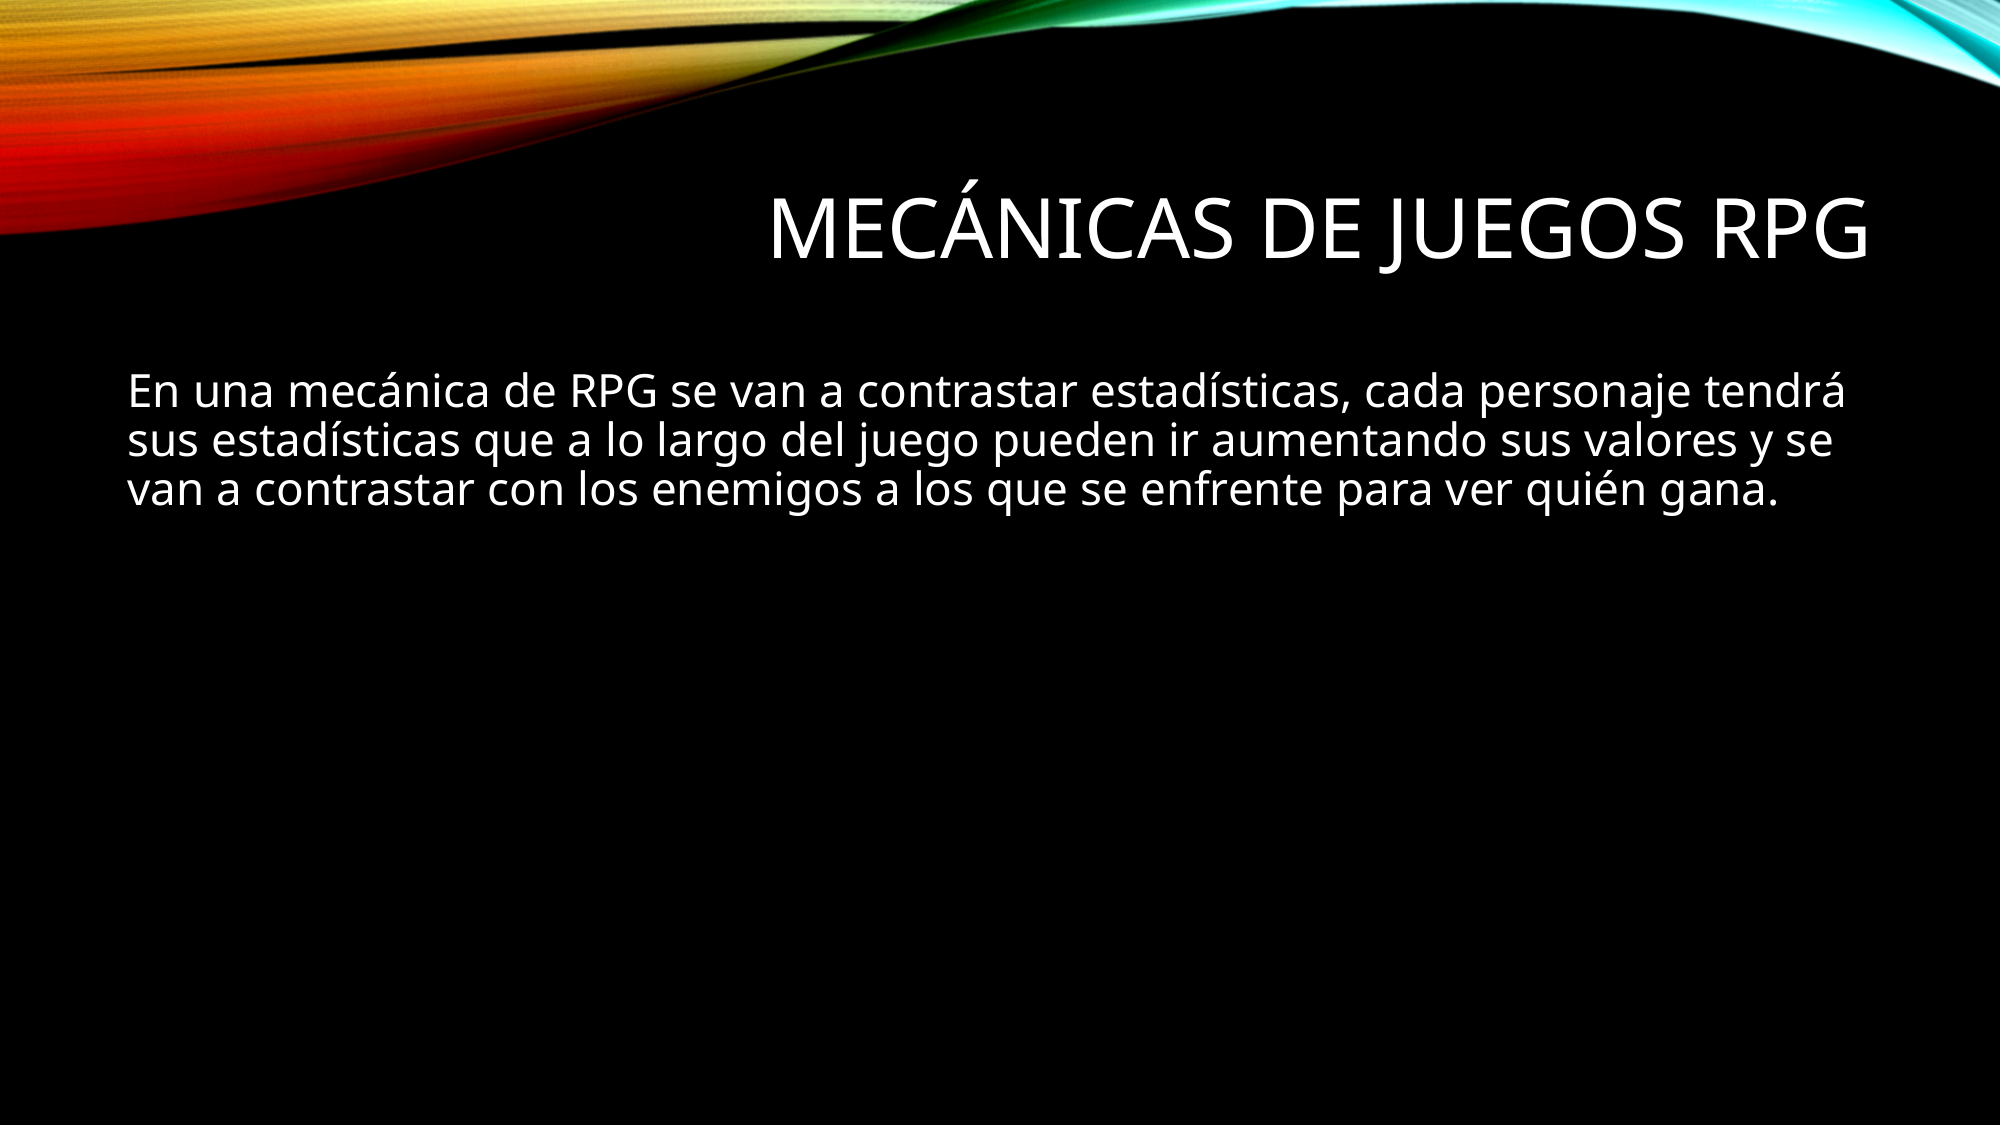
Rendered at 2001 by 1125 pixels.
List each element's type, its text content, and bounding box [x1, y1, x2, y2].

list En una mecánica de RPG se van a contrastar estadísticas, cada personaje tendrá sus estadísticas que a lo largo del juego pueden ir aumentando sus valores y se van a contrastar con los enemigos a los que se enfrente para ver quién gana. [112, 360, 1888, 1021]
title Mecánicas de juegos rpg [474, 125, 1888, 338]
picture [0, 0, 2000, 237]
